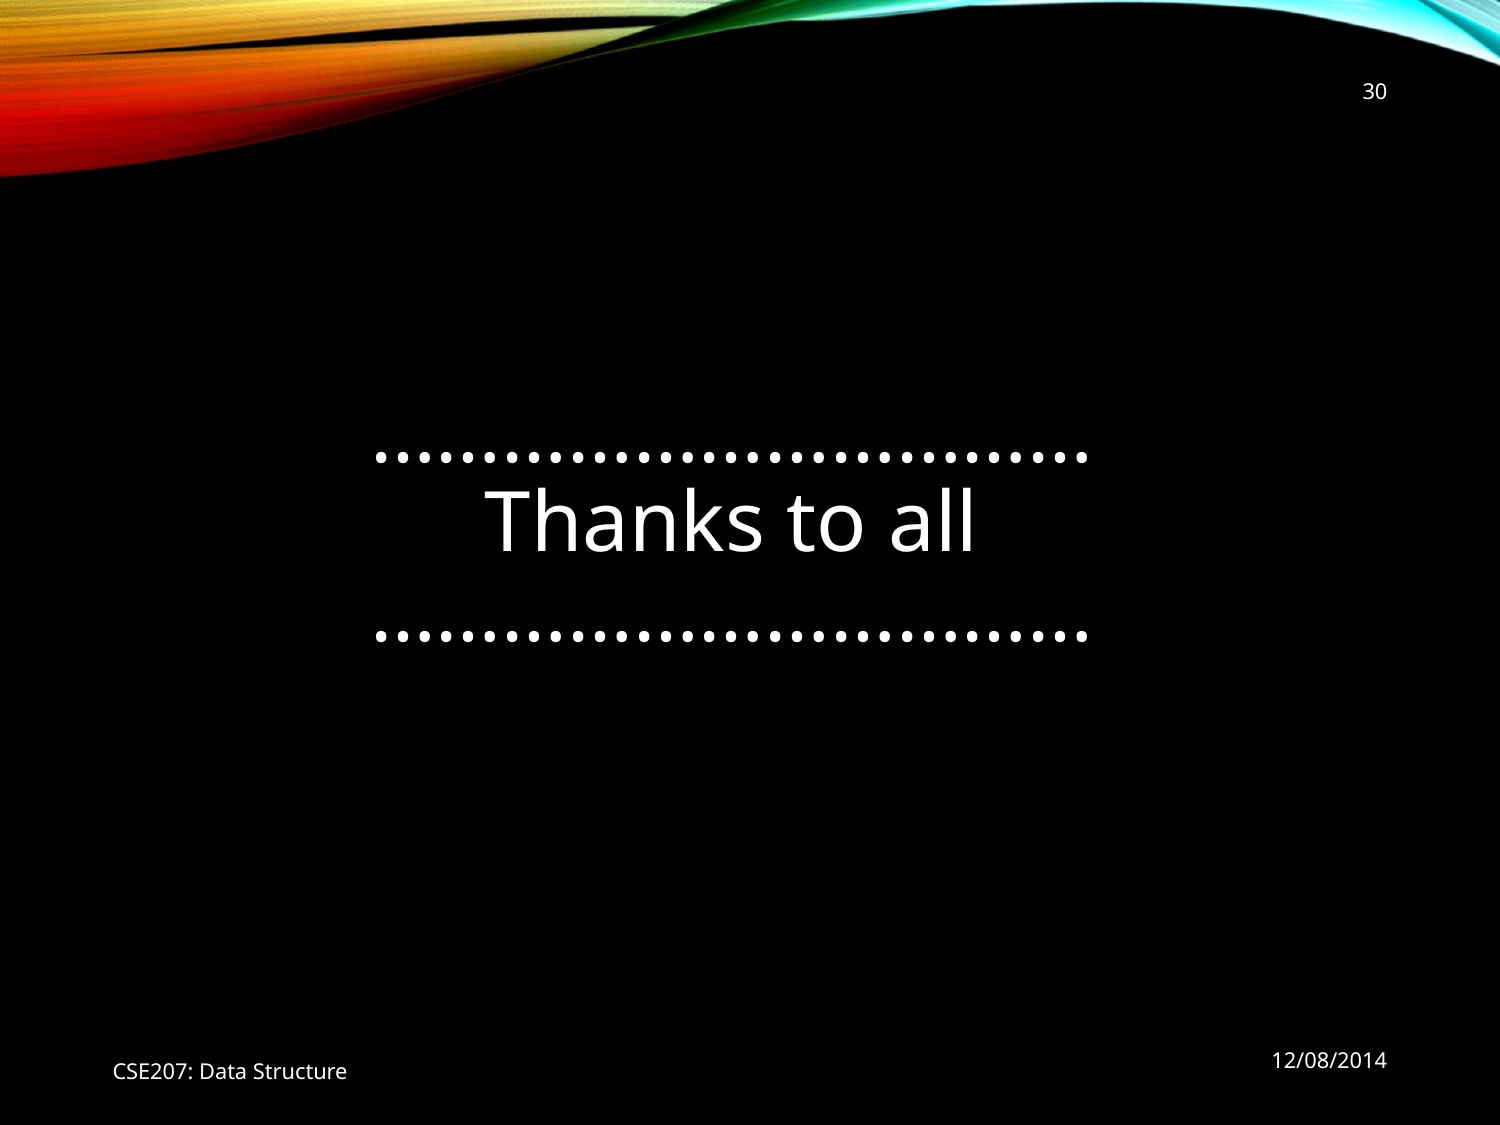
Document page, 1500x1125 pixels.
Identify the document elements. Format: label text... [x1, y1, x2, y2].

title …………………………… Thanks to all …………………………… [208, 265, 1255, 785]
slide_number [1051, 1042, 1403, 1103]
slide_number 30 [1078, 62, 1403, 123]
footer CSE207: Data Structure [97, 1042, 1030, 1103]
picture [0, 0, 1500, 178]
